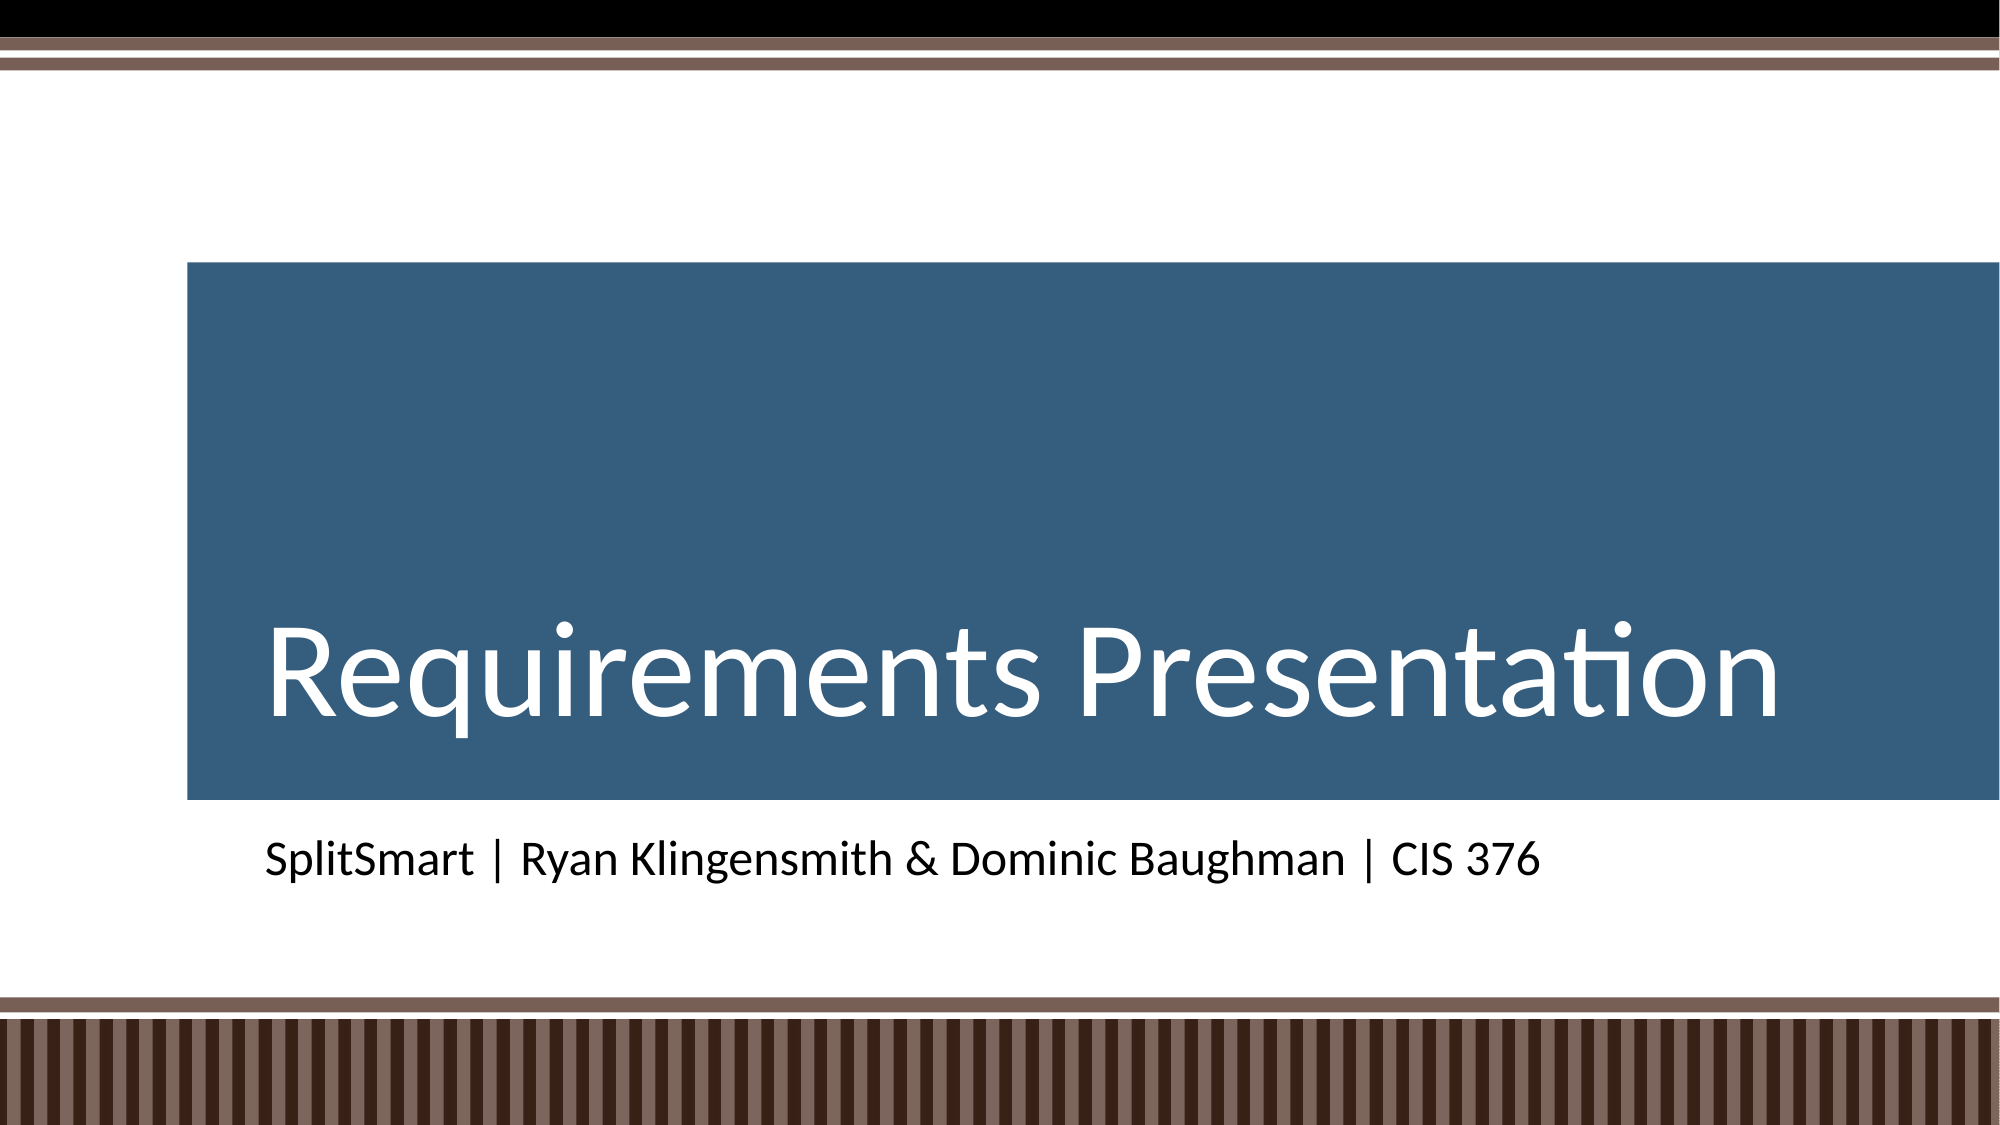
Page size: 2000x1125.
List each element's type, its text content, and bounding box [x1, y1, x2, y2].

subtitle SplitSmart | Ryan Klingensmith & Dominic Baughman | CIS 376 [249, 825, 1600, 963]
title Requirements Presentation [249, 312, 1825, 750]
